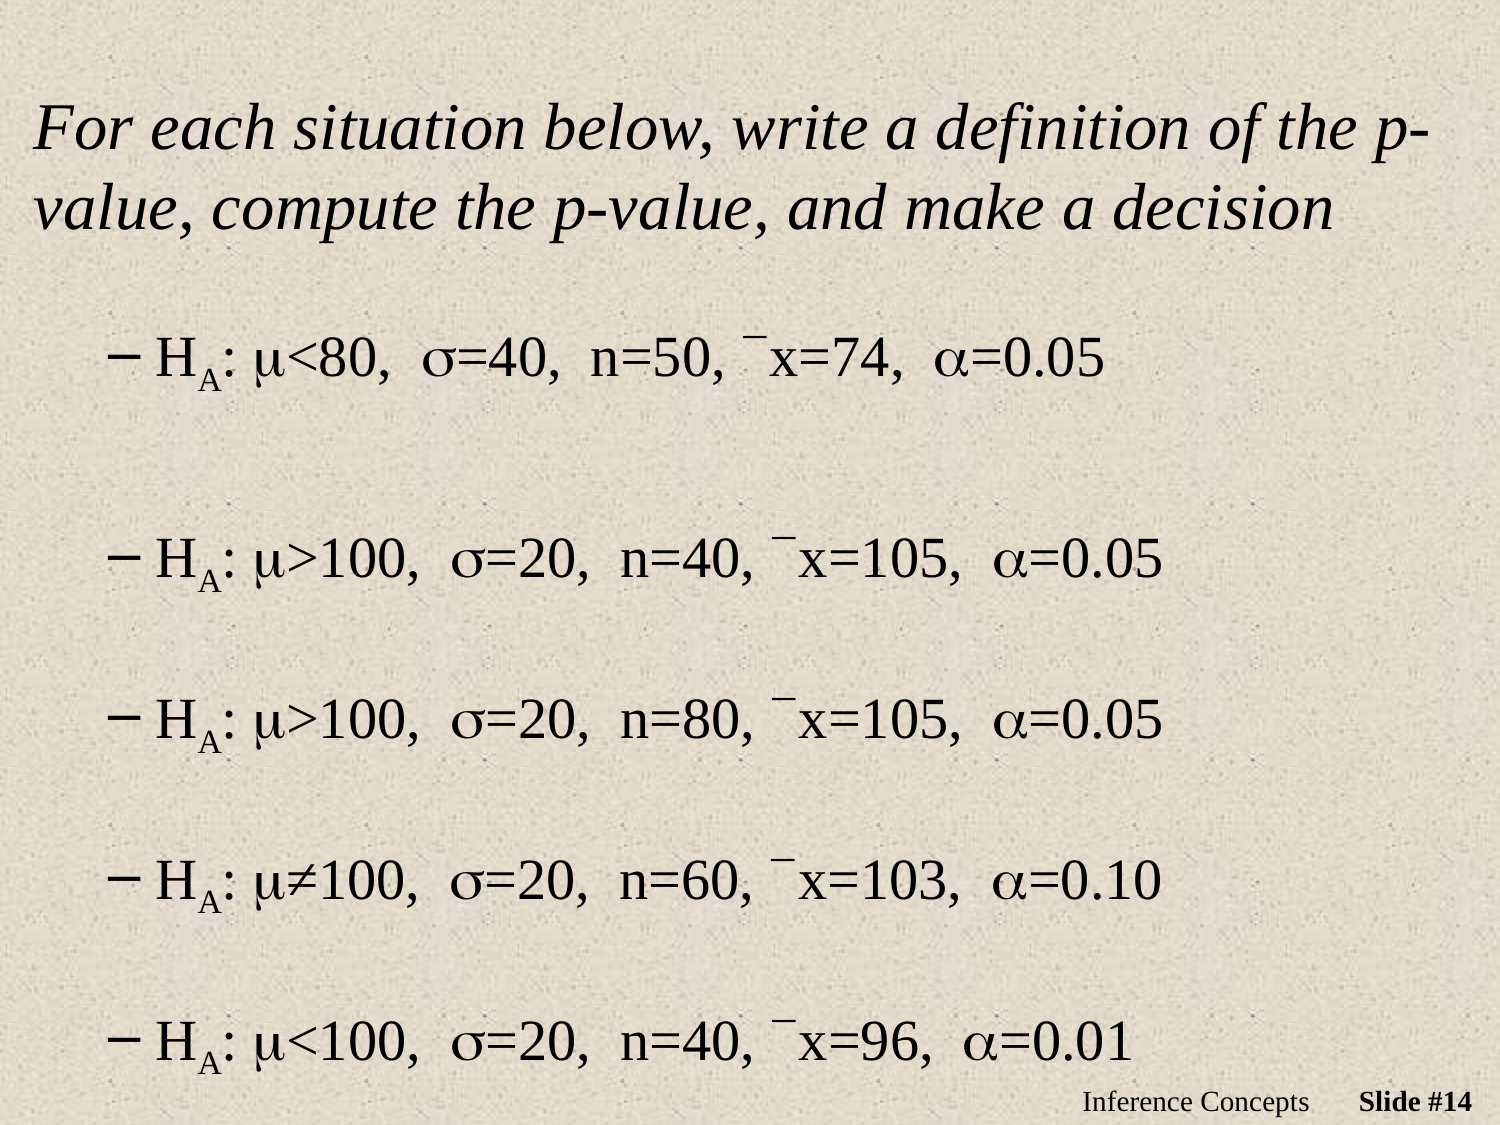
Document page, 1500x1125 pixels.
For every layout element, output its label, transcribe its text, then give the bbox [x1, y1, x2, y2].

footer Inference Concepts [849, 1074, 1326, 1113]
slide_number Slide #14 [1324, 1074, 1488, 1101]
picture [0, 0, 1500, 1125]
list For each situation below, write a definition of the p-value, compute the p-value, and make a decision HA: m<80, s=40, n=50, `x=74, a=0.05 HA: m>100, s=20, n=40, `x=105, a=0.05 HA: m>100, s=20, n=80, `x=105, a=0.05 HA: m≠100, s=20, n=60, `x=103, a=0.10 HA: m<100, s=20, n=40, `x=96, a=0.01 [18, 74, 1482, 951]
